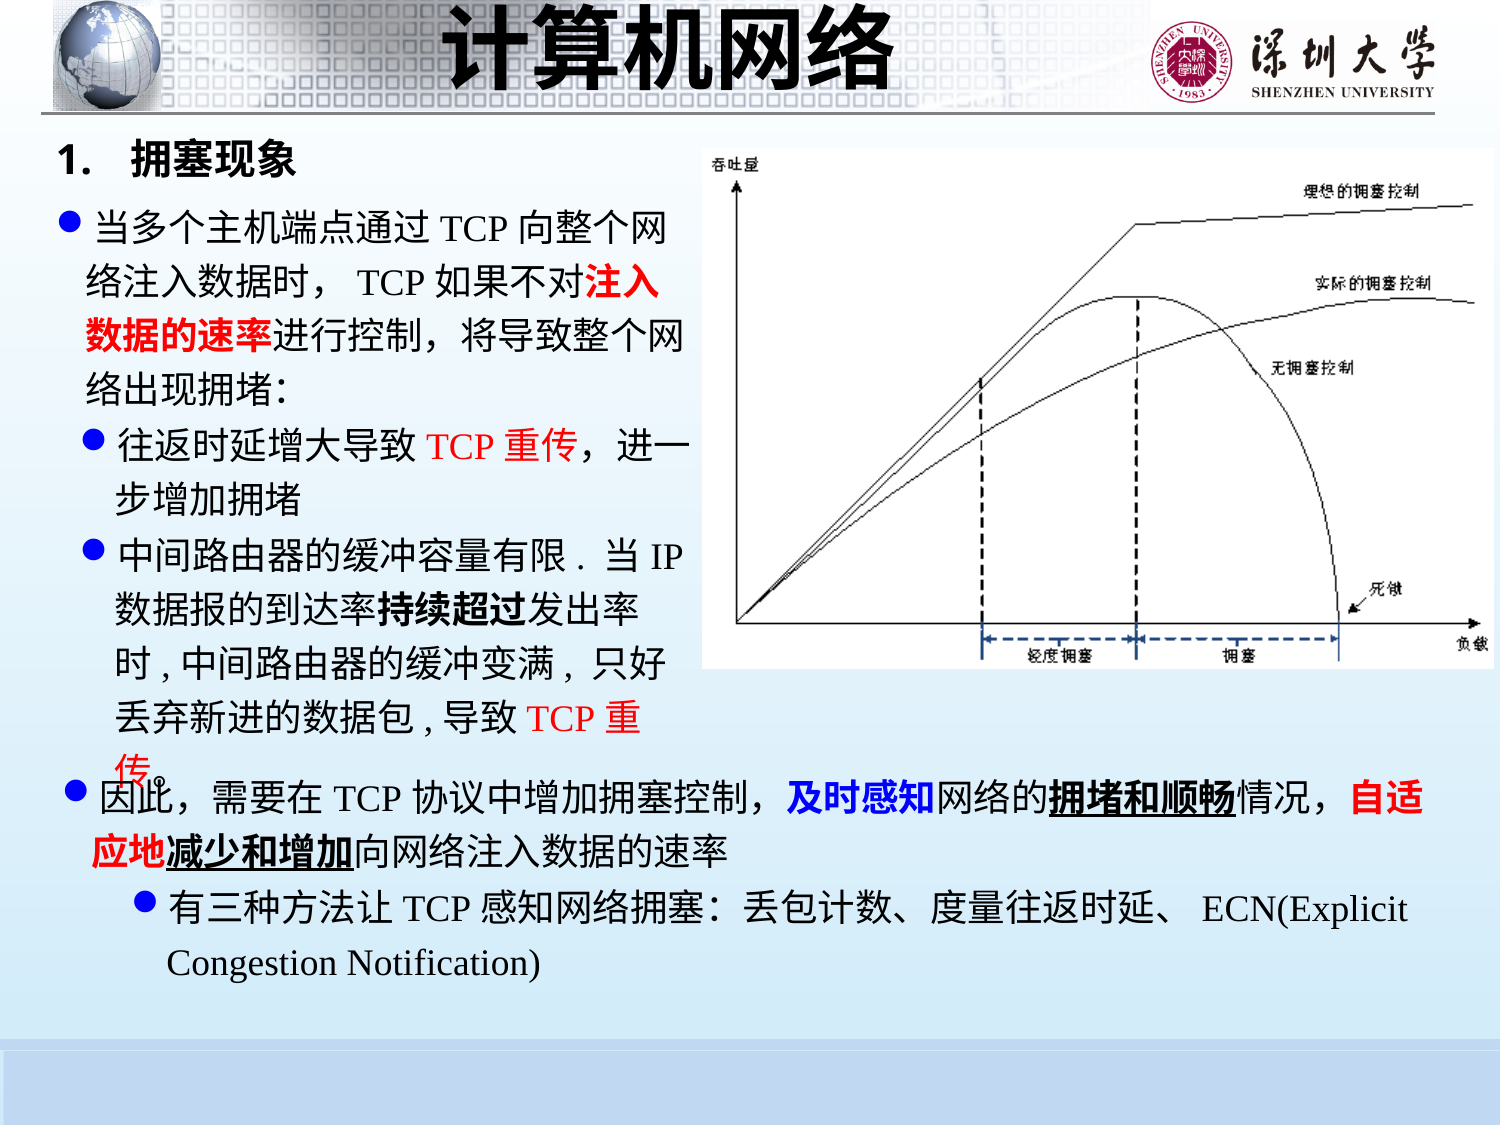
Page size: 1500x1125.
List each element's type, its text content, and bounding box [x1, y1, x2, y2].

text_box 因此，需要在TCP协议中增加拥塞控制，及时感知网络的拥堵和顺畅情况，自适应地减少和增加向网络注入数据的速率 有三种方法让TCP感知网络拥塞：丢包计数、度量往返时延、ECN(Explicit Congestion Notification) [47, 757, 1447, 991]
picture [53, 0, 1436, 111]
text_box 拥塞现象 当多个主机端点通过TCP向整个网络注入数据时，TCP如果不对注入数据的速率进行控制，将导致整个网络出现拥堵： 往返时延增大导致TCP重传，进一步增加拥堵 中间路由器的缓冲容量有限. 当IP数据报的到达率持续超过发出率时,中间路由器的缓冲变满, 只好丢弃新进的数据包,导致TCP重传。 [41, 125, 709, 801]
picture [702, 148, 1494, 670]
